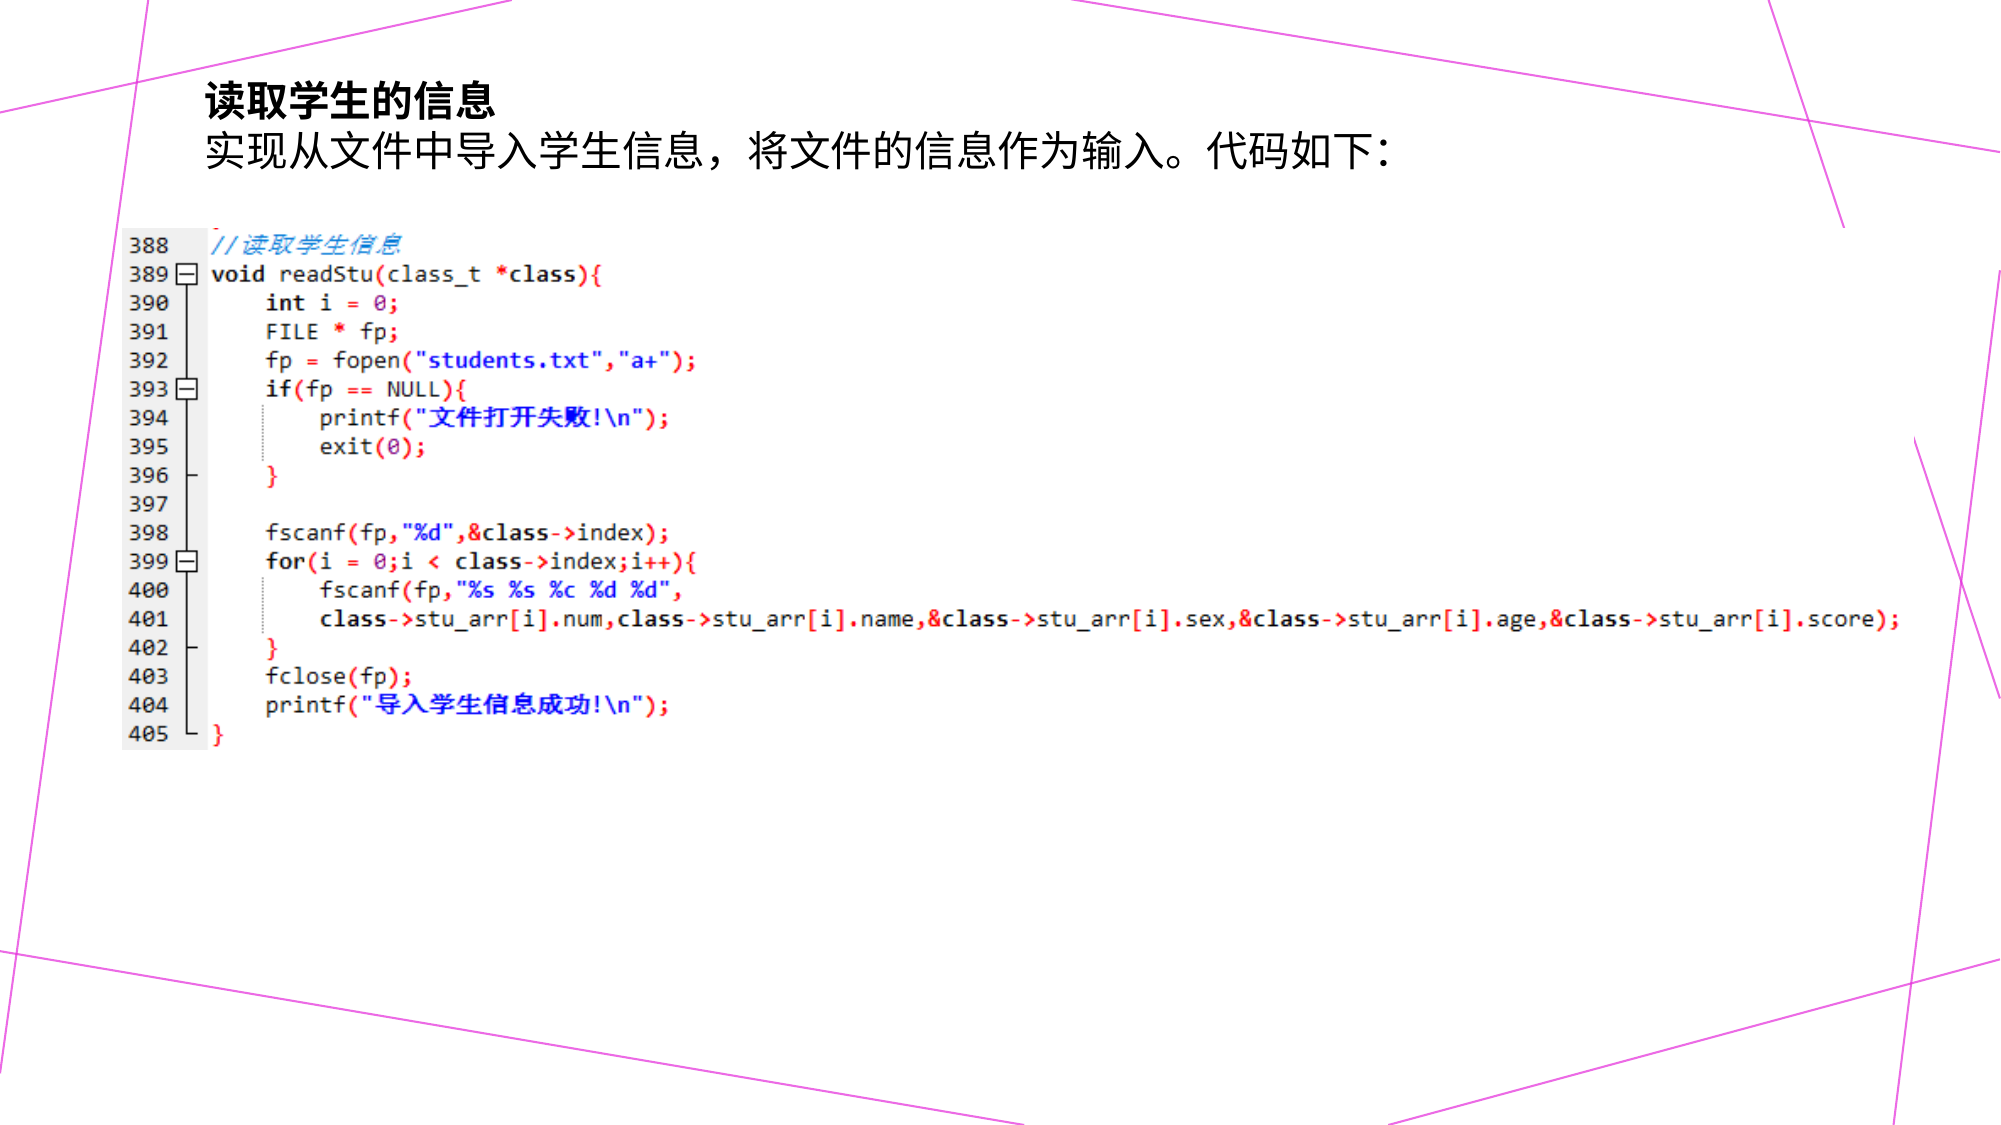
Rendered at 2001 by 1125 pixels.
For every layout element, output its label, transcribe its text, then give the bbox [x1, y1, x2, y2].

picture [122, 228, 1914, 750]
text_box 读取学生的信息 实现从文件中导入学生信息，将文件的信息作为输入。代码如下： [189, 67, 1852, 183]
